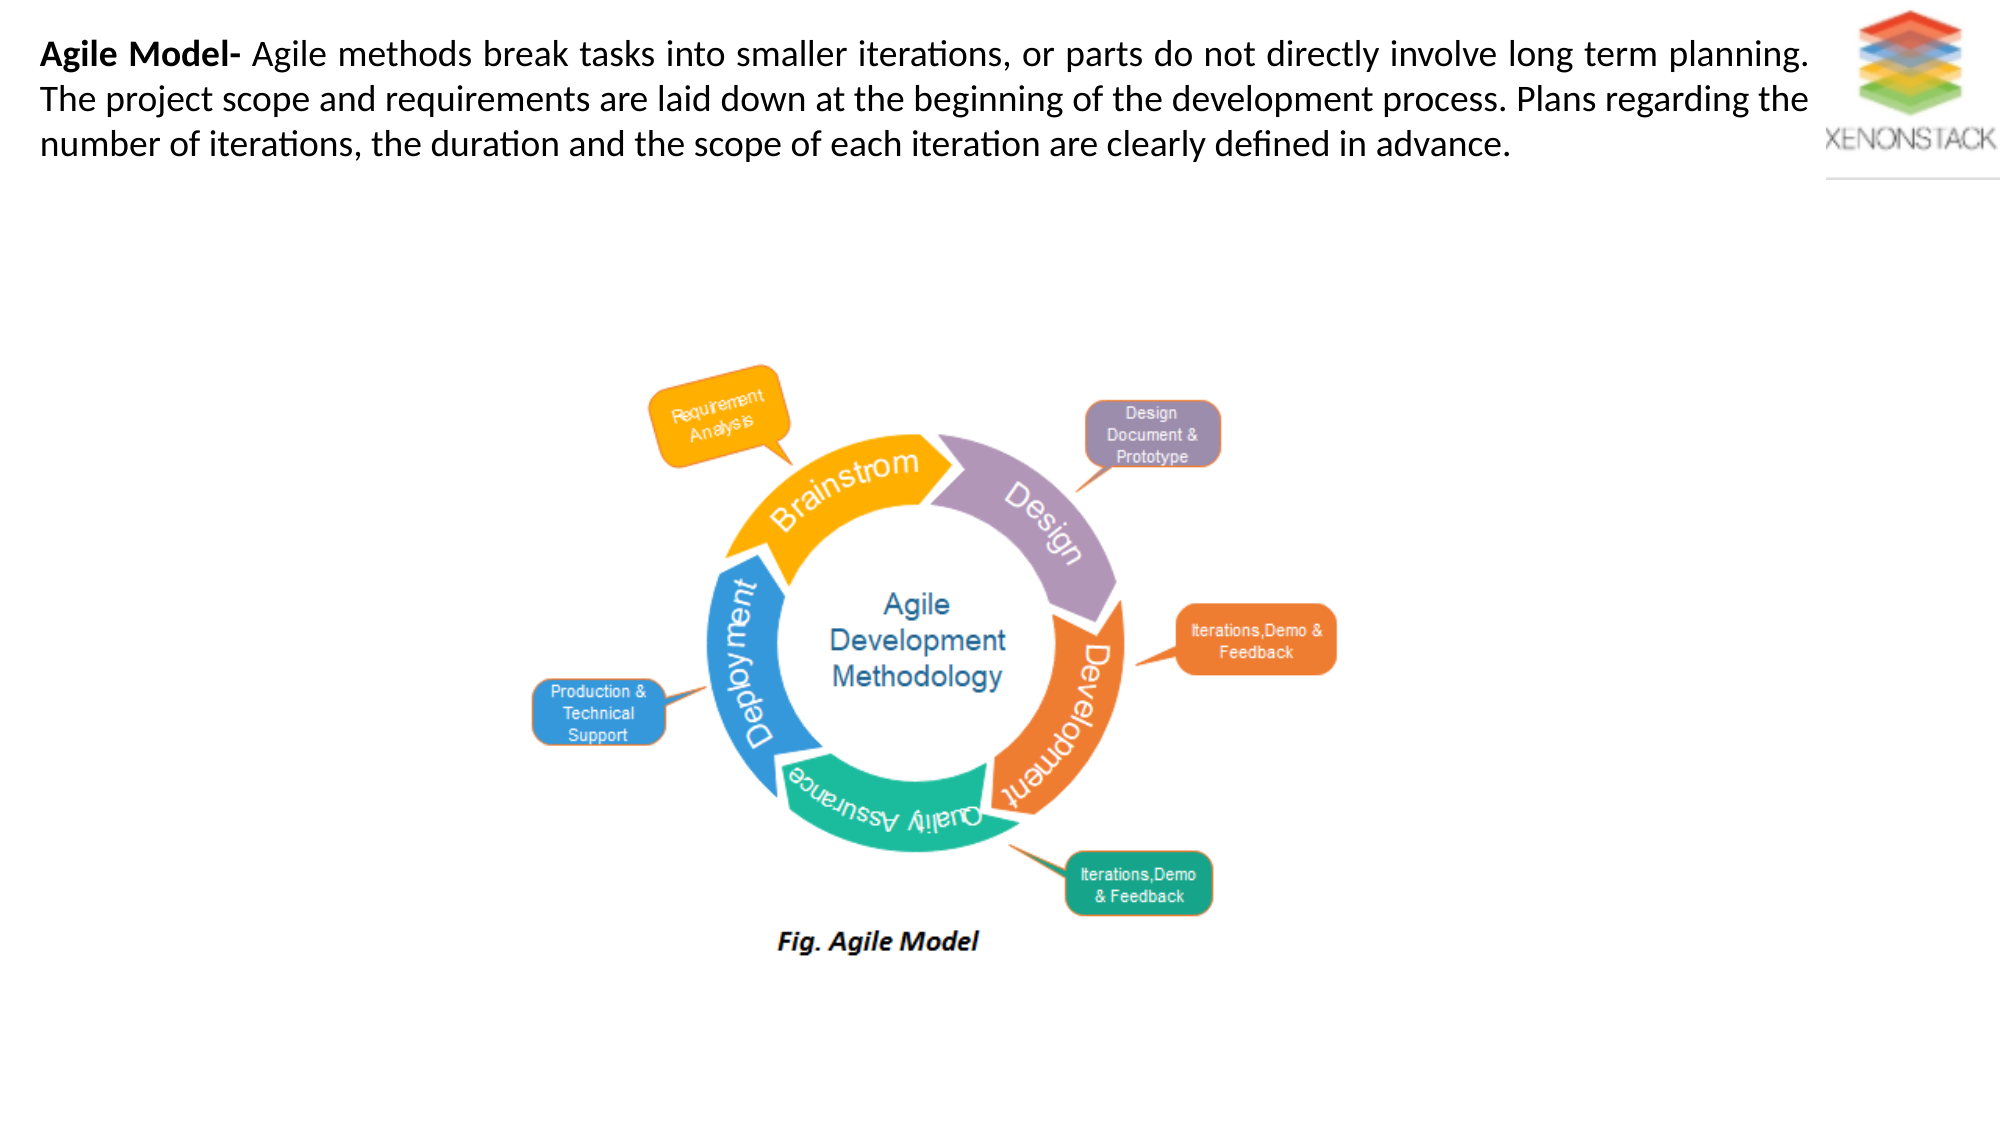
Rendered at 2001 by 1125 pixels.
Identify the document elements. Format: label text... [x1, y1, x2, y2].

text_box Agile Model- Agile methods break tasks into smaller iterations, or parts do not directly involve long term planning. The project scope and requirements are laid down at the beginning of the development process. Plans regarding the number of iterations, the duration and the scope of each iteration are clearly defined in advance. [25, 21, 1827, 802]
picture [1826, 0, 2000, 180]
picture [492, 333, 1359, 966]
